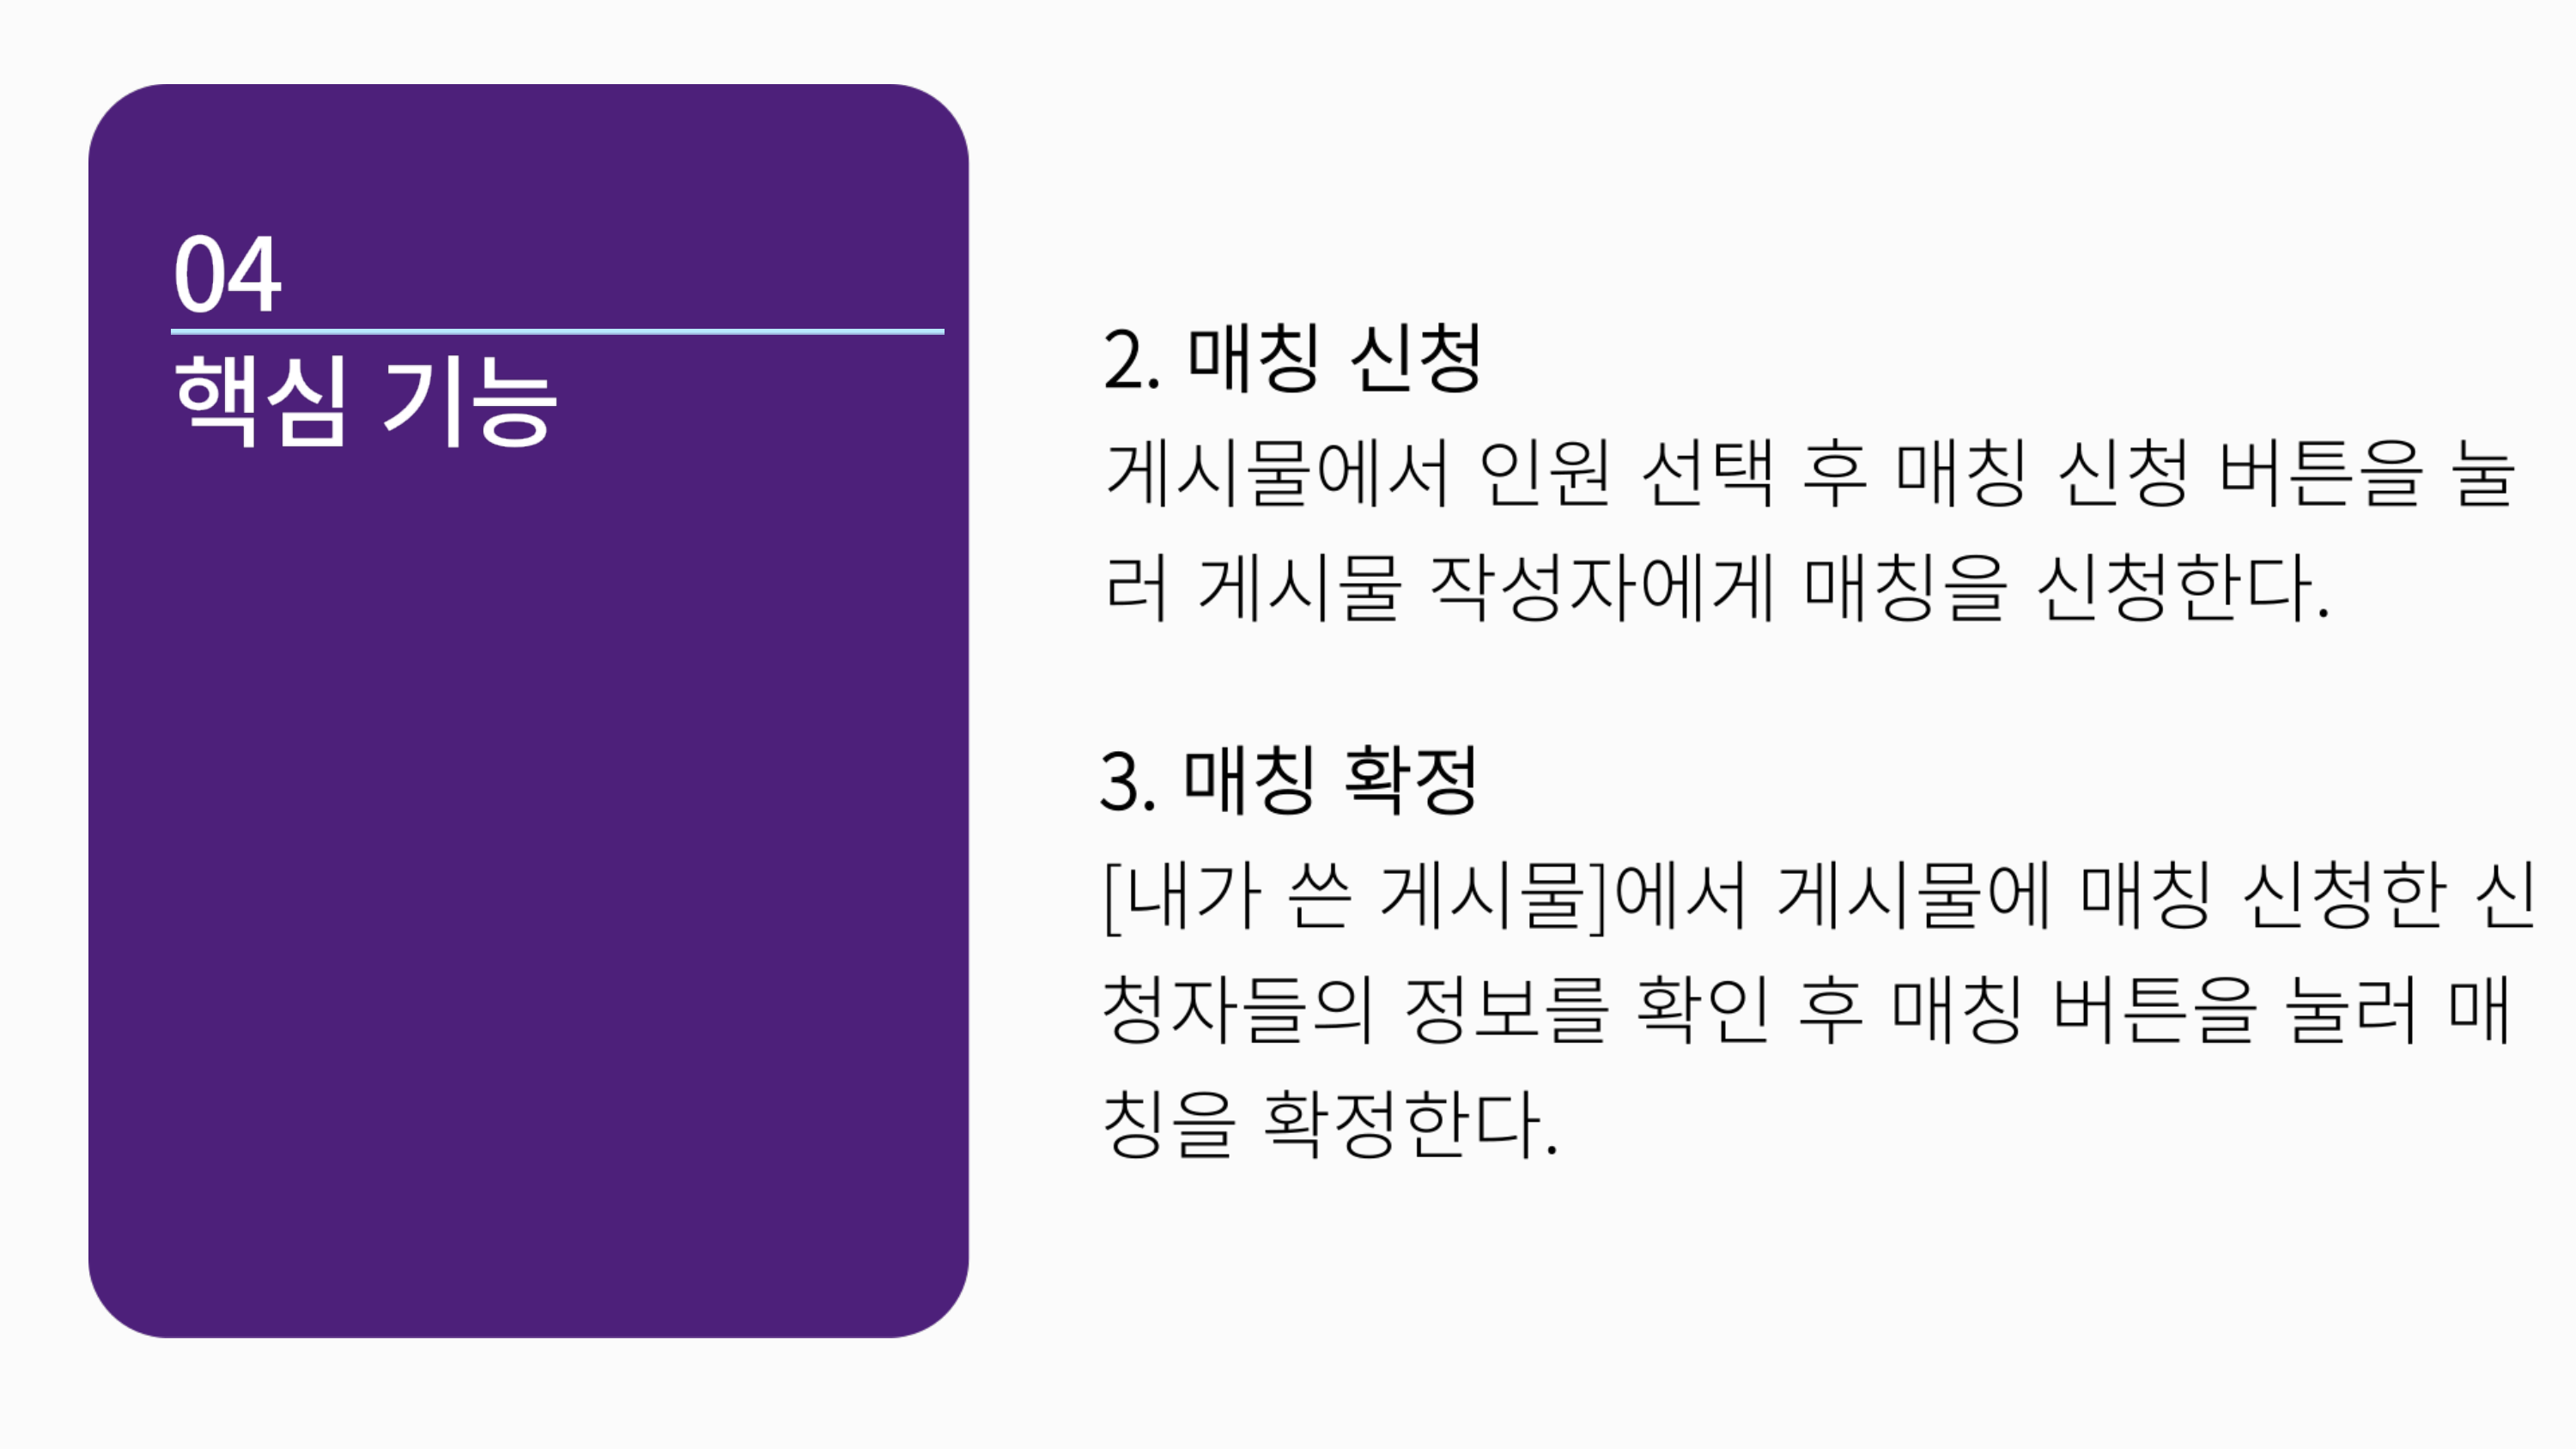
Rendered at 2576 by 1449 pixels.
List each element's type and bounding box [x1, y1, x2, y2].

picture [1075, 275, 2576, 1250]
text_box [666, 329, 945, 335]
text_box [88, 83, 970, 1338]
picture [137, 130, 664, 569]
